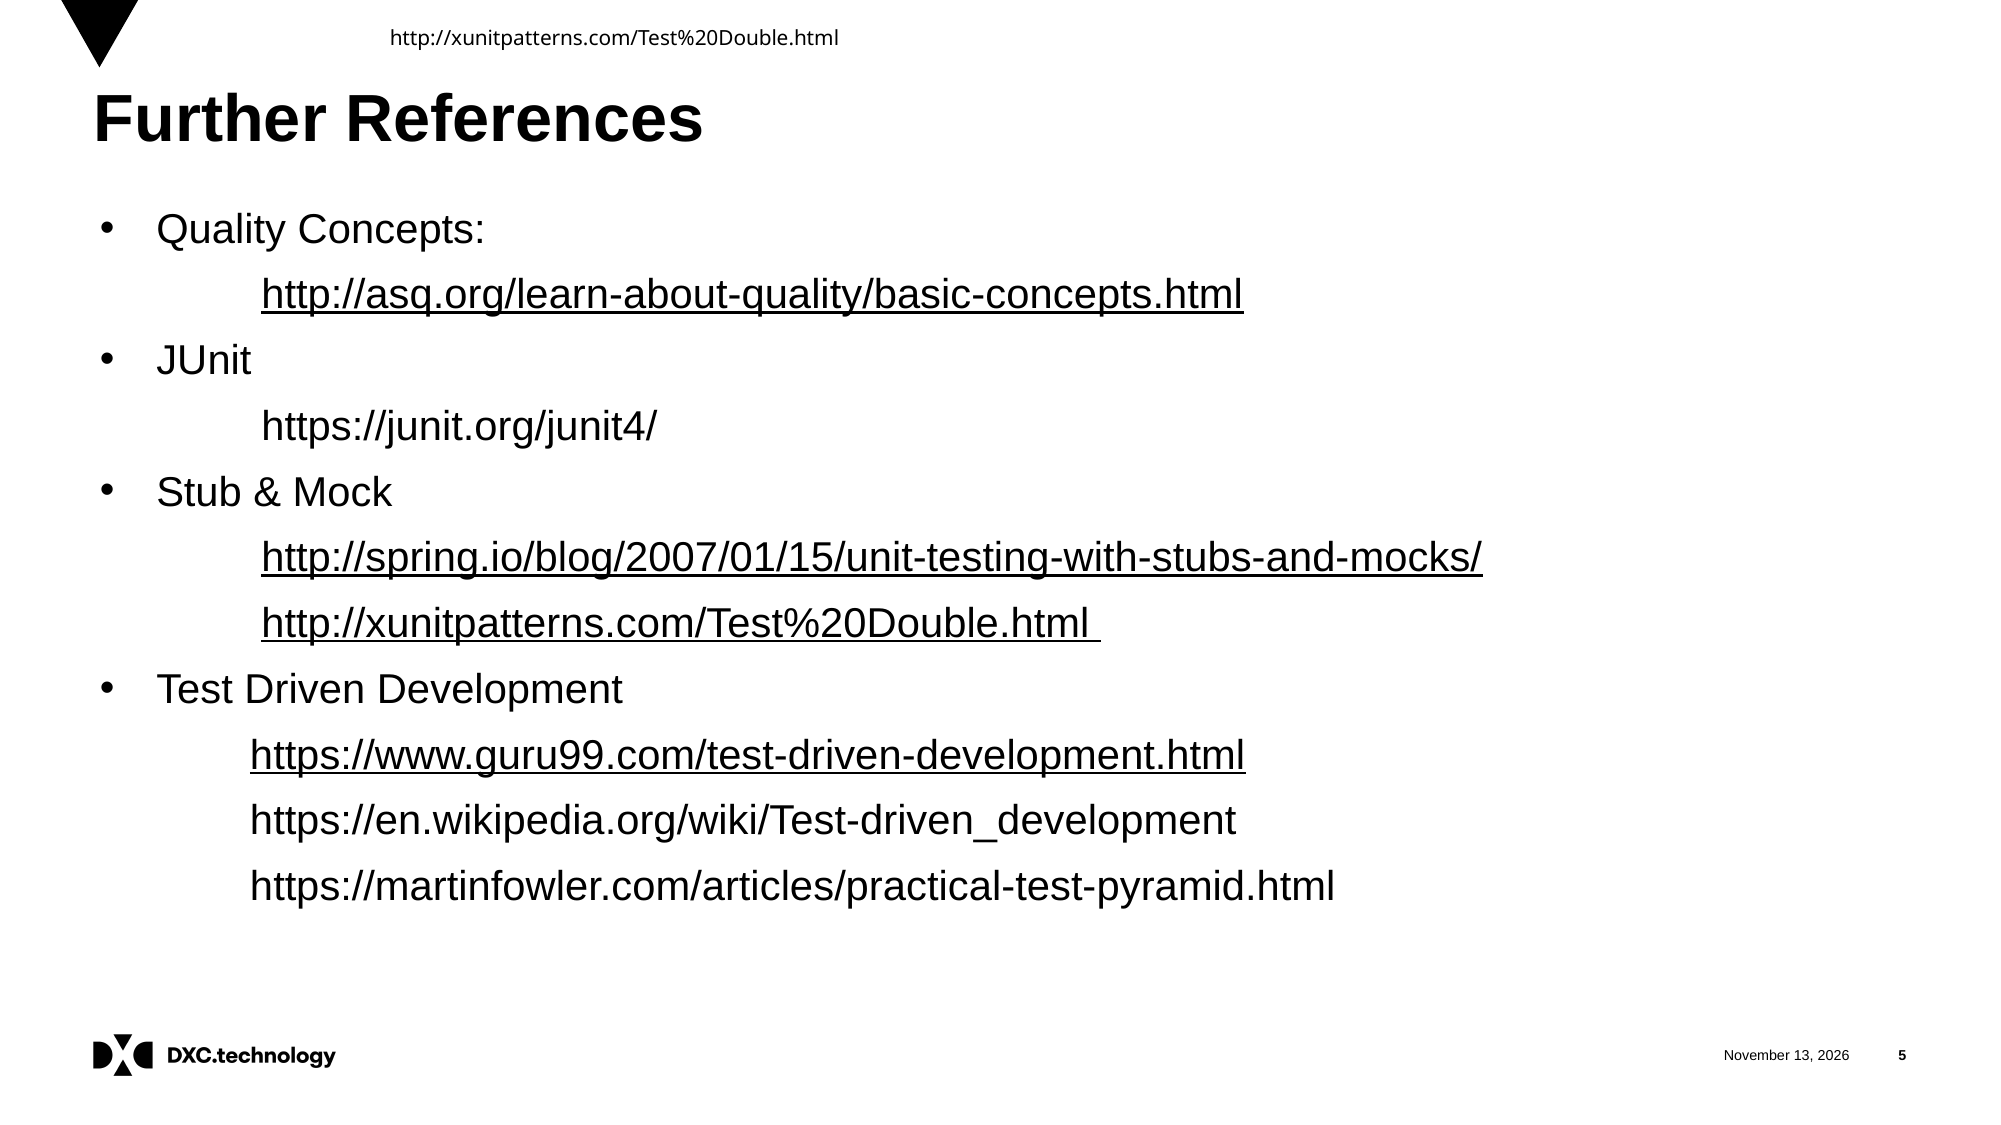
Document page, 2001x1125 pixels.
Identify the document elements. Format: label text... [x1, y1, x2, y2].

title Further References [93, 87, 1907, 282]
list Quality Concepts: http://asq.org/learn-about-quality/basic-concepts.html JUnit https://junit.org/junit4/ Stub & Mock http://spring.io/blog/2007/01/15/unit-testing-with-stubs-and-mocks/ http://xunitpatterns.com/Test%20Double.html Test Driven Development https://www.guru99.com/test-driven-development.html https://en.wikipedia.org/wiki/Test-driven_development https://martinfowler.com/articles/practical-test-pyramid.html [99, 201, 1632, 982]
text_box http://xunitpatterns.com/Test%20Double.html [239, 12, 995, 63]
